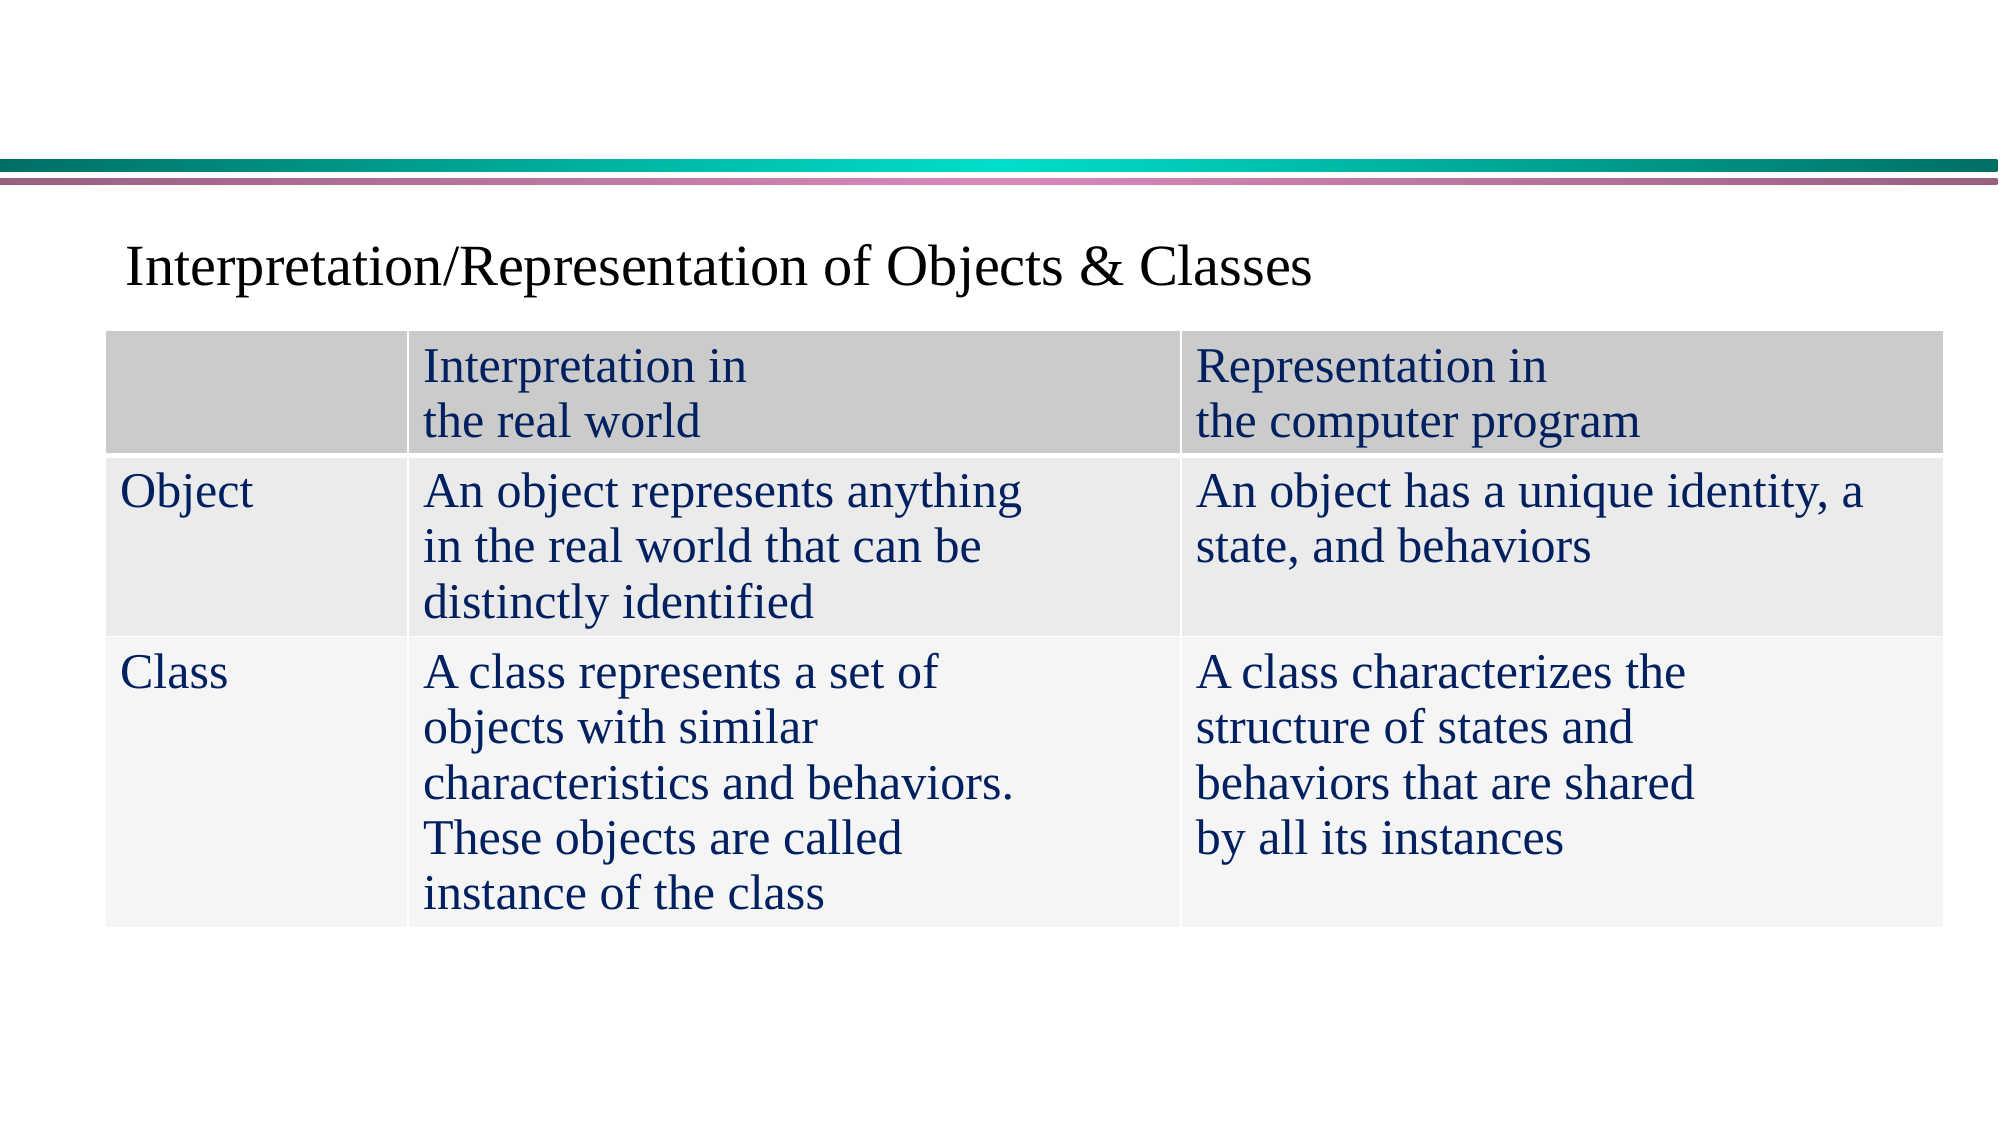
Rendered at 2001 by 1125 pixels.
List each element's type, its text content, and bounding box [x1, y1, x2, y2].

table_header Interpretation in the real world [409, 331, 1180, 453]
table_cell An object has a unique identity, a state, and behaviors [1182, 458, 1943, 636]
table_header [106, 331, 407, 453]
table_cell A class characterizes the structure of states and behaviors that are shared by all its instances [1182, 637, 1943, 927]
table_cell A class represents a set of objects with similar characteristics and behaviors. These objects are called instance of the class [409, 637, 1180, 927]
table_cell Class [106, 637, 407, 927]
table_cell Object [106, 458, 407, 636]
text_box Interpretation/Representation of Objects & Classes [111, 219, 1330, 305]
table_cell An object represents anything in the real world that can be distinctly identified [409, 458, 1180, 636]
table_header Representation in the computer program [1182, 331, 1943, 453]
